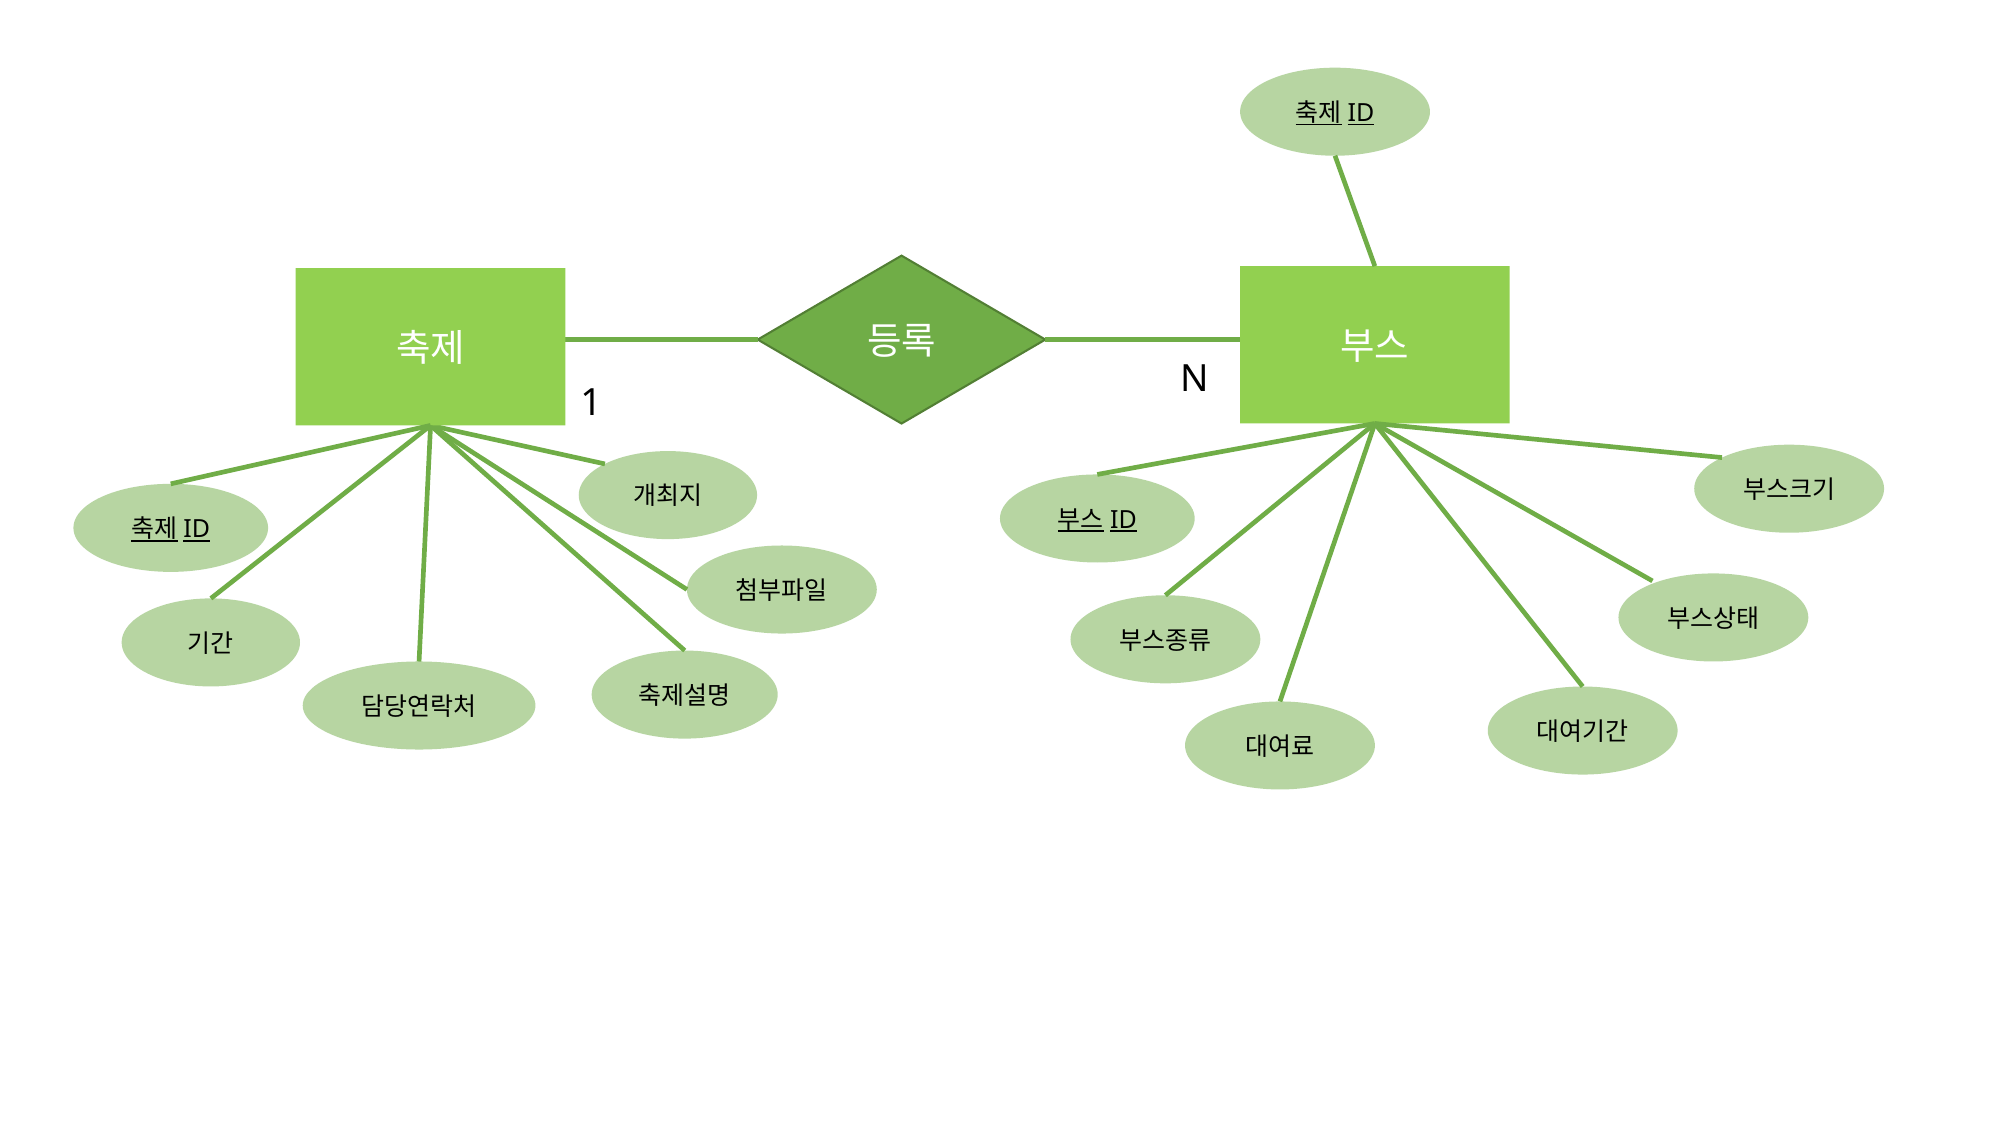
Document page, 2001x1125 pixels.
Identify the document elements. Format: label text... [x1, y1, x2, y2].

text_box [170, 425, 210, 484]
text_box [431, 590, 685, 651]
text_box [431, 425, 687, 590]
text_box 축제설명 [591, 650, 778, 739]
text_box 1 [566, 370, 635, 425]
text_box 축제ID [73, 483, 210, 572]
text_box 담당연락처 [302, 661, 536, 750]
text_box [999, 67, 1884, 790]
text_box 축제 [295, 267, 566, 425]
text_box 개최지 [687, 452, 758, 539]
text_box 기간 [121, 598, 301, 687]
text_box 등록 [758, 254, 999, 425]
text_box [419, 599, 431, 662]
text_box 첨부파일 [686, 545, 877, 634]
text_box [210, 425, 431, 599]
